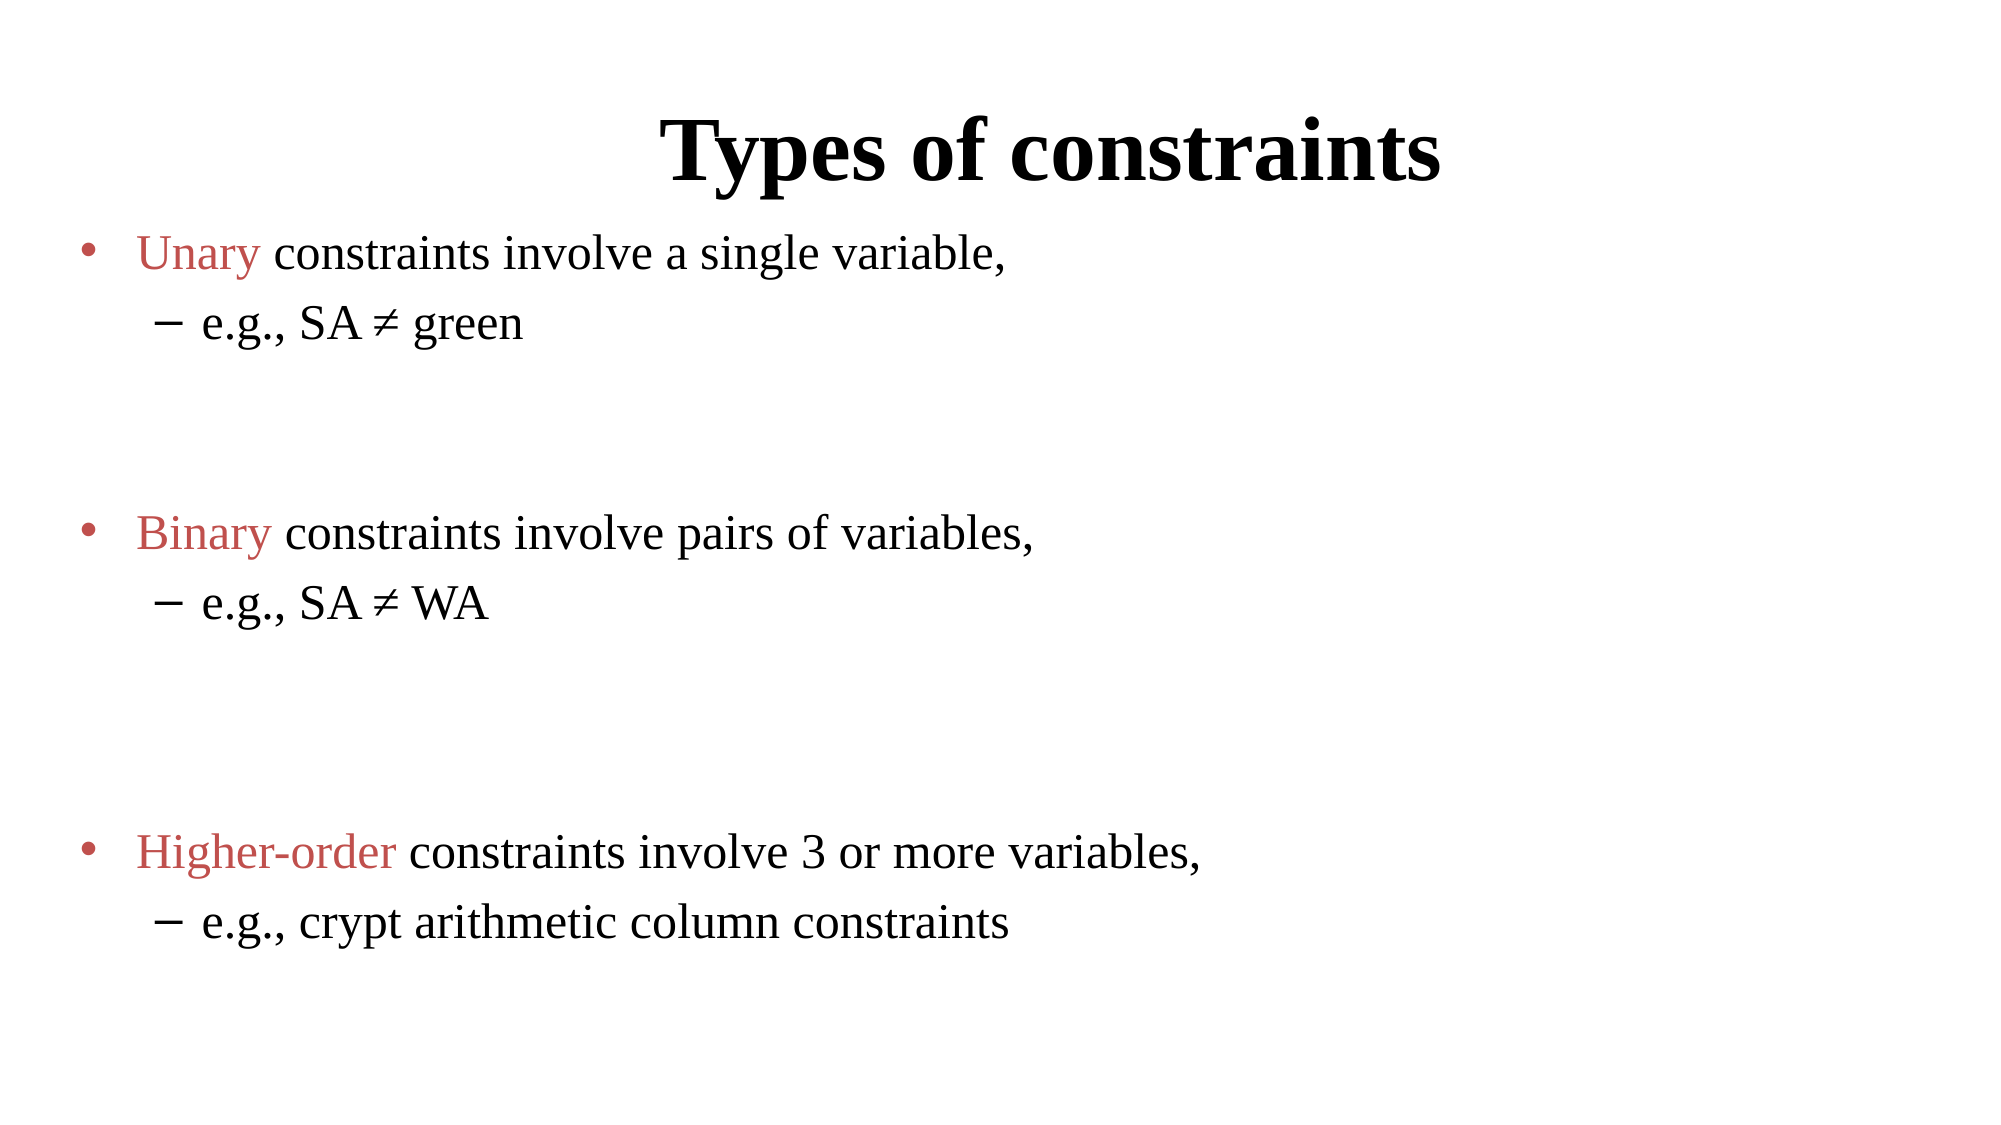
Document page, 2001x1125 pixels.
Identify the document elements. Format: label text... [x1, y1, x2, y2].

list Unary constraints involve a single variable, e.g., SA ≠ green Binary constraints involve pairs of variables, e.g., SA ≠ WA Higher-order constraints involve 3 or more variables, e.g., crypt arithmetic column constraints [64, 211, 1931, 1069]
title Types of constraints [472, 49, 1631, 211]
